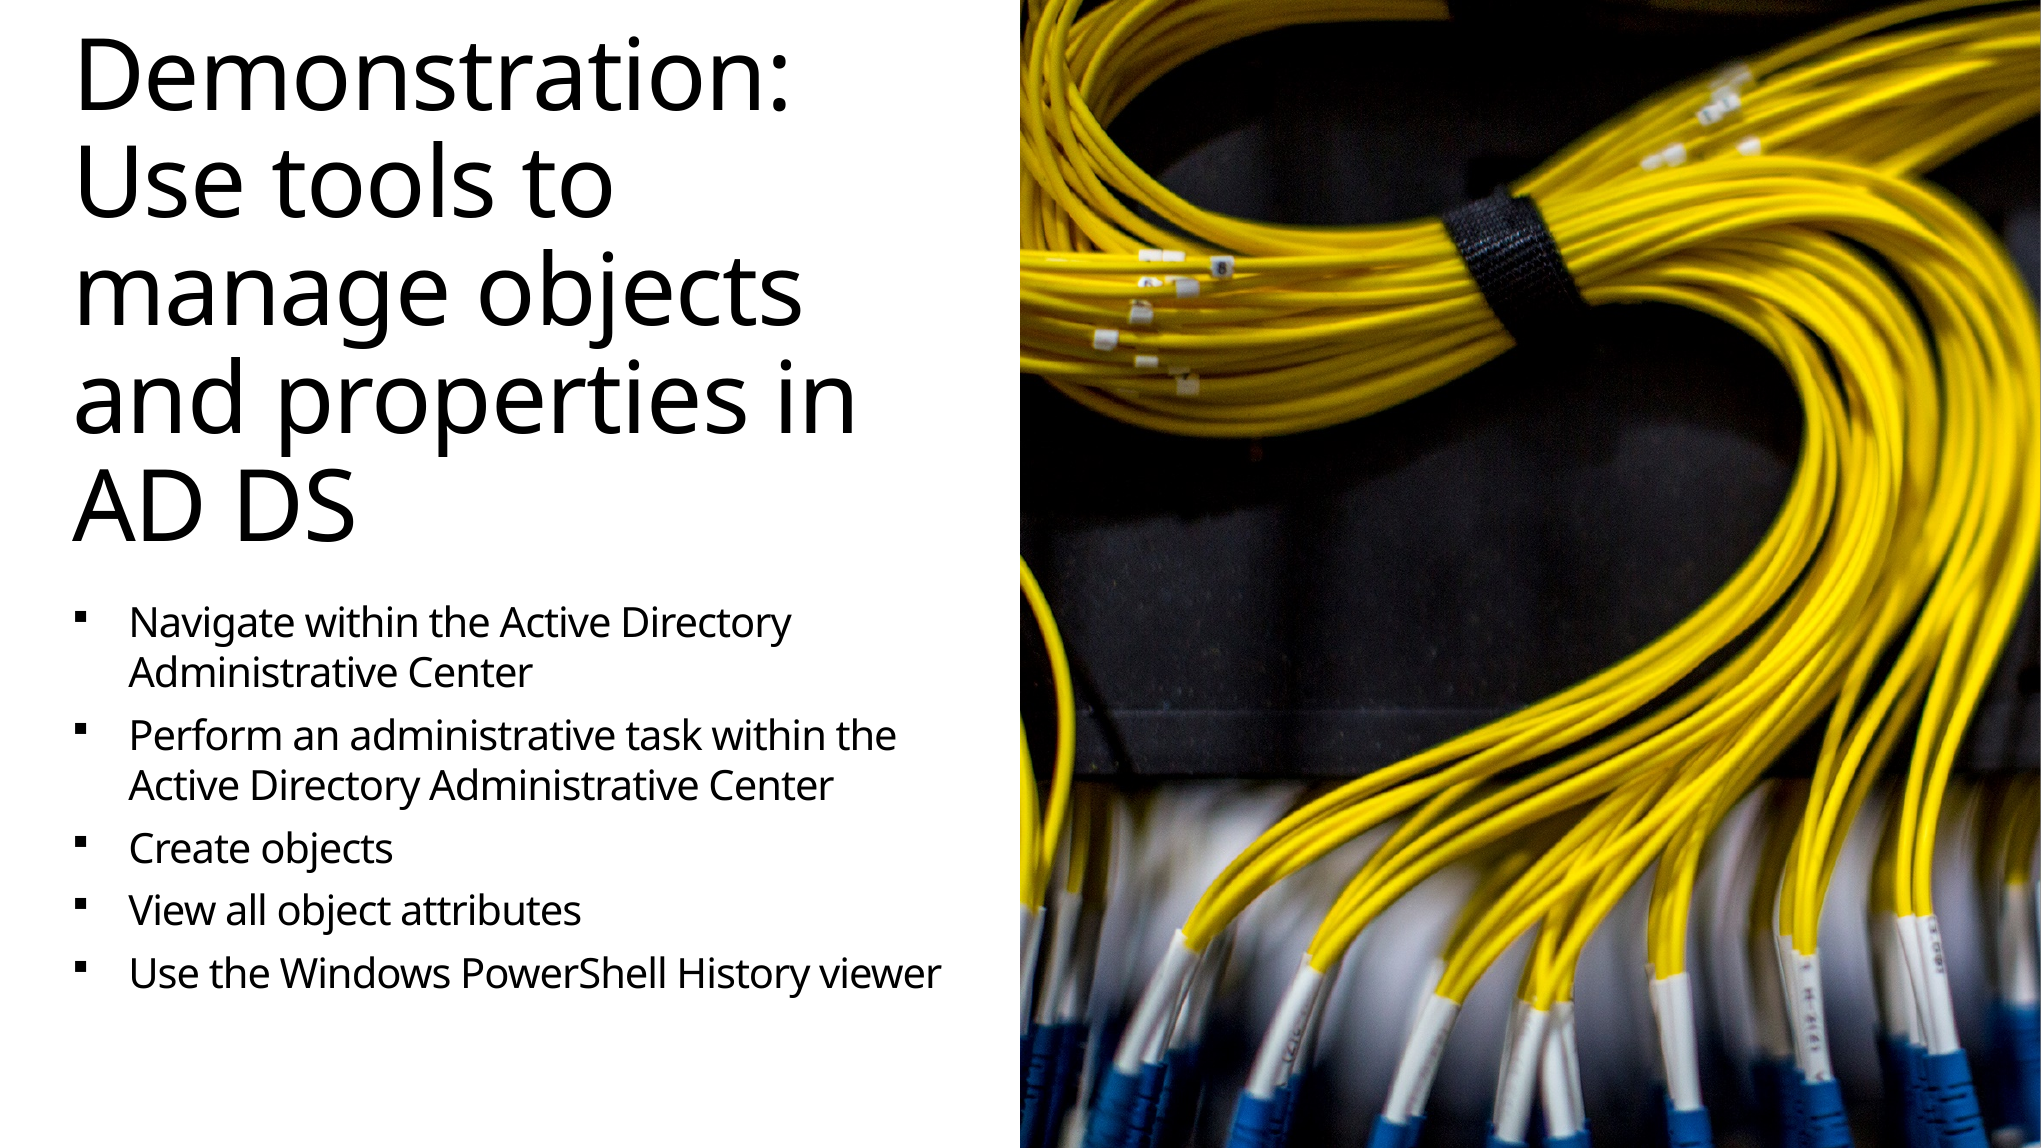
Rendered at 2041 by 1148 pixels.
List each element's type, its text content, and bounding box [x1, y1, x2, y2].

subtitle Navigate within the Active Directory Administrative Center Perform an administrative task within the Active Directory Administrative Center Create objects View all object attributes Use the Windows PowerShell History viewer [71, 596, 981, 874]
picture [1020, 0, 2041, 1148]
title Demonstration: Use tools to manage objects and properties in AD DS [71, 293, 981, 594]
